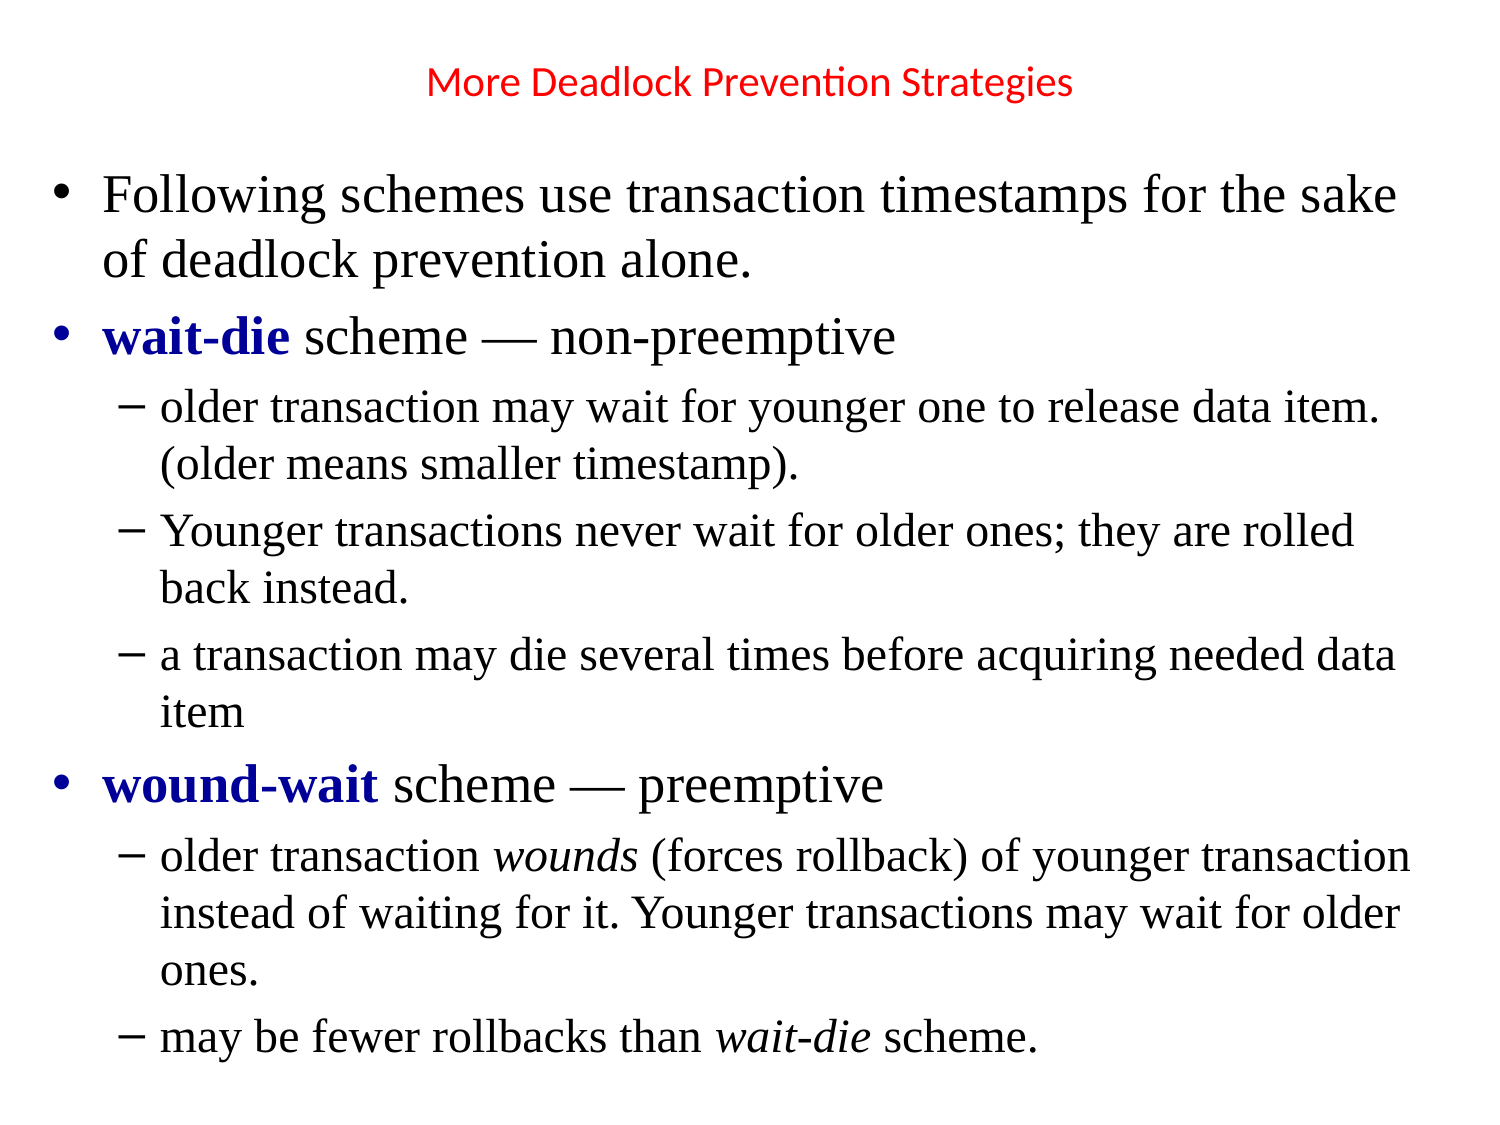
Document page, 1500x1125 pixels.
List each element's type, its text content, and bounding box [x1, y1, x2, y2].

list Following schemes use transaction timestamps for the sake of deadlock prevention alone. wait-die scheme — non-preemptive older transaction may wait for younger one to release data item. (older means smaller timestamp). Younger transactions never wait for older ones; they are rolled back instead. a transaction may die several times before acquiring needed data item wound-wait scheme — preemptive older transaction wounds (forces rollback) of younger transaction instead of waiting for it. Younger transactions may wait for older ones. may be fewer rollbacks than wait-die scheme. [37, 149, 1463, 1075]
title More Deadlock Prevention Strategies [75, 45, 1425, 113]
